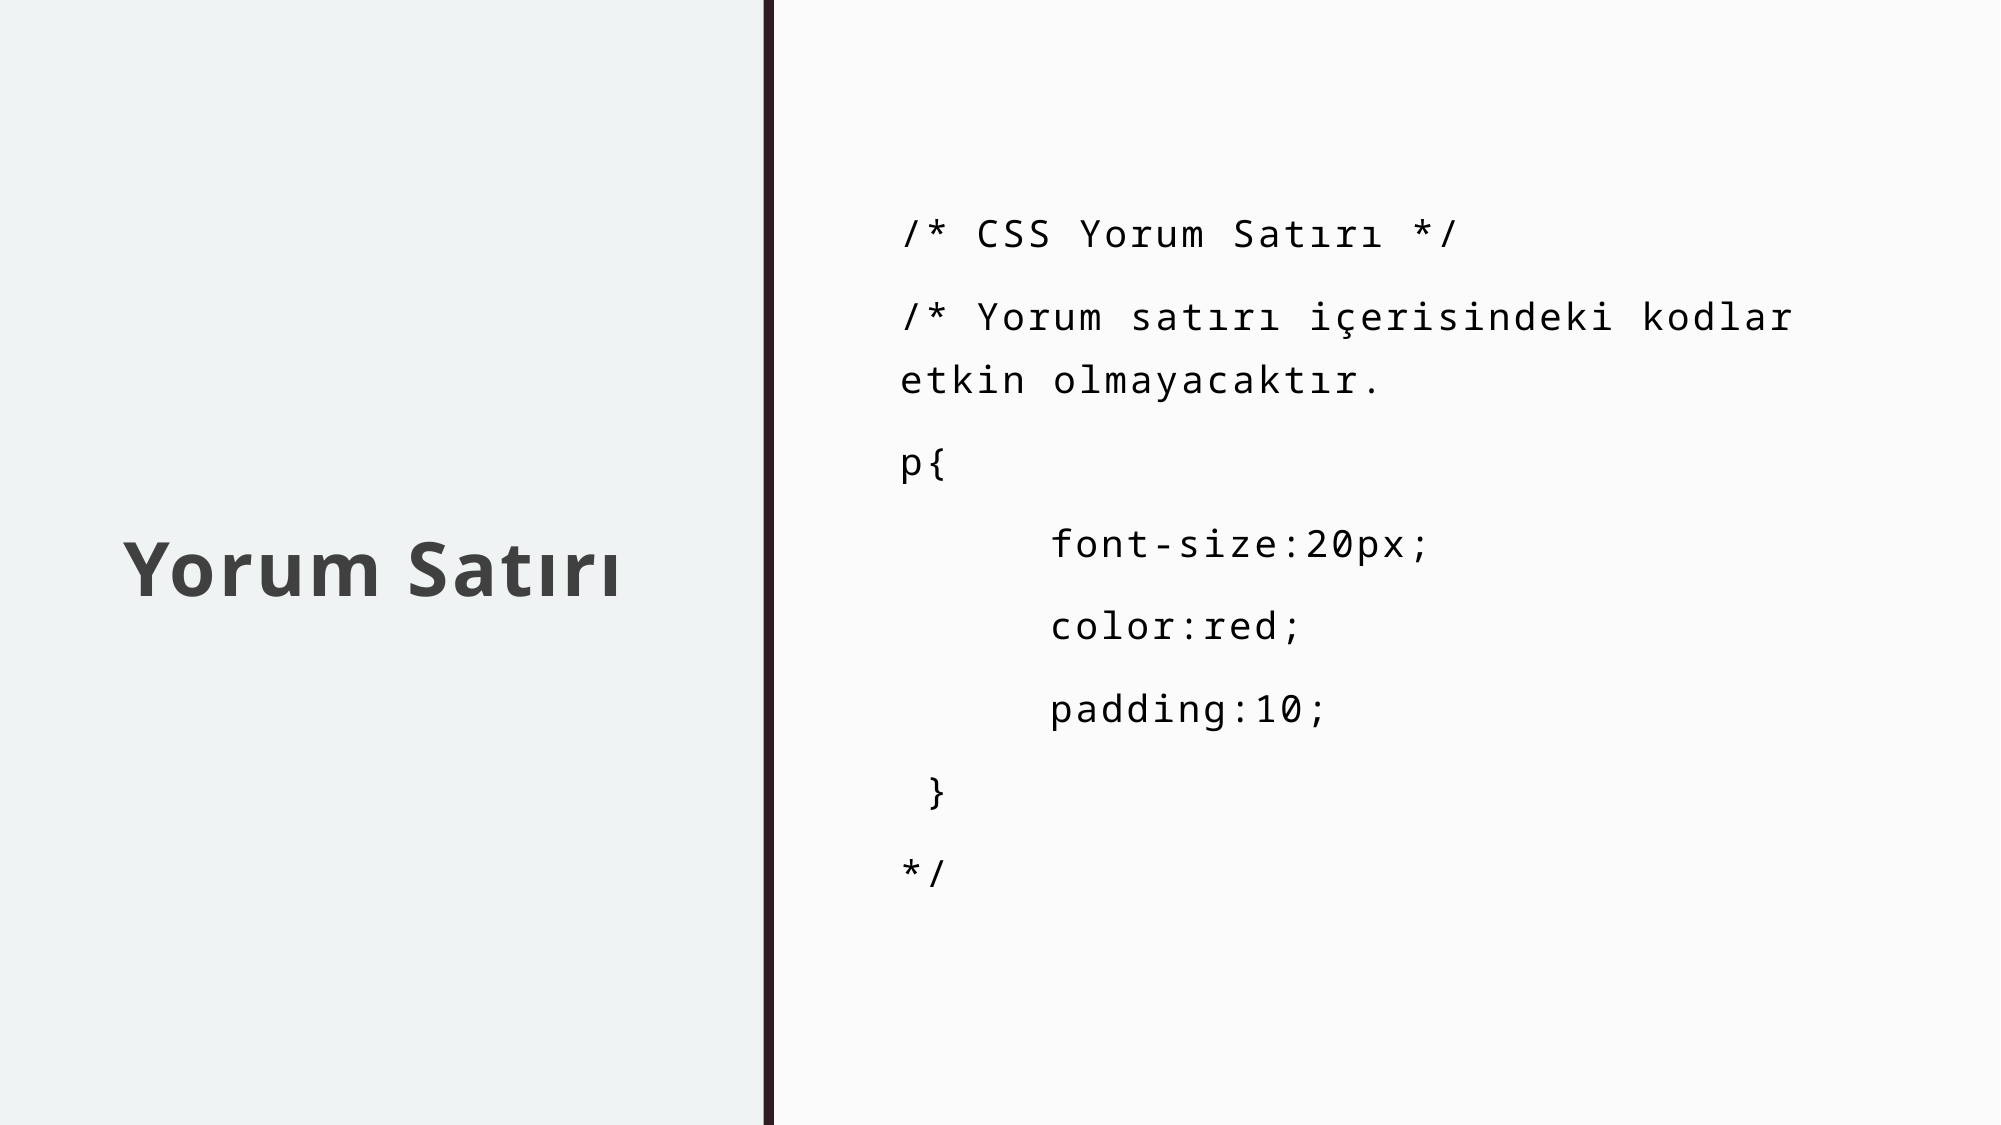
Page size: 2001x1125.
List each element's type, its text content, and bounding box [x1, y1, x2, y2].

list /* CSS Yorum Satırı */ /* Yorum satırı içerisindeki kodlar etkin olmayacaktır. p{ font-size:20px; color:red; padding:10; } */ [881, 115, 1895, 969]
title Yorum Satırı [105, 115, 666, 969]
